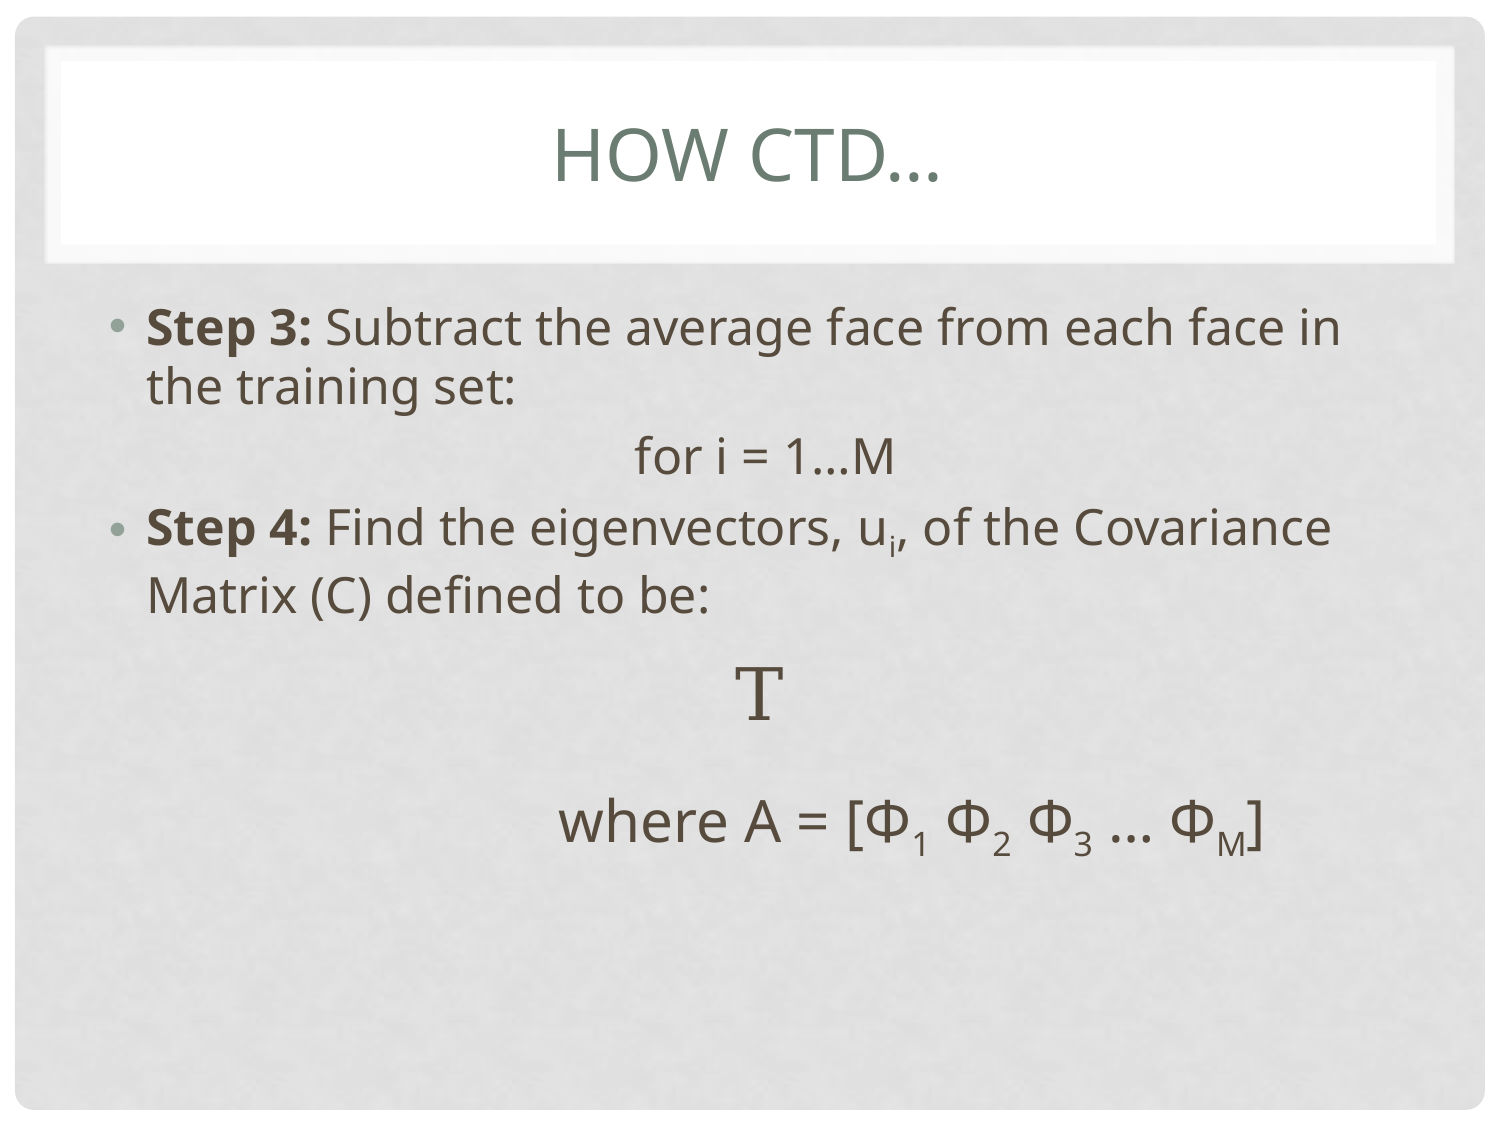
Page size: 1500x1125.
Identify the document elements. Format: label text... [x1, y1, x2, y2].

title How ctd… [69, 66, 1425, 238]
